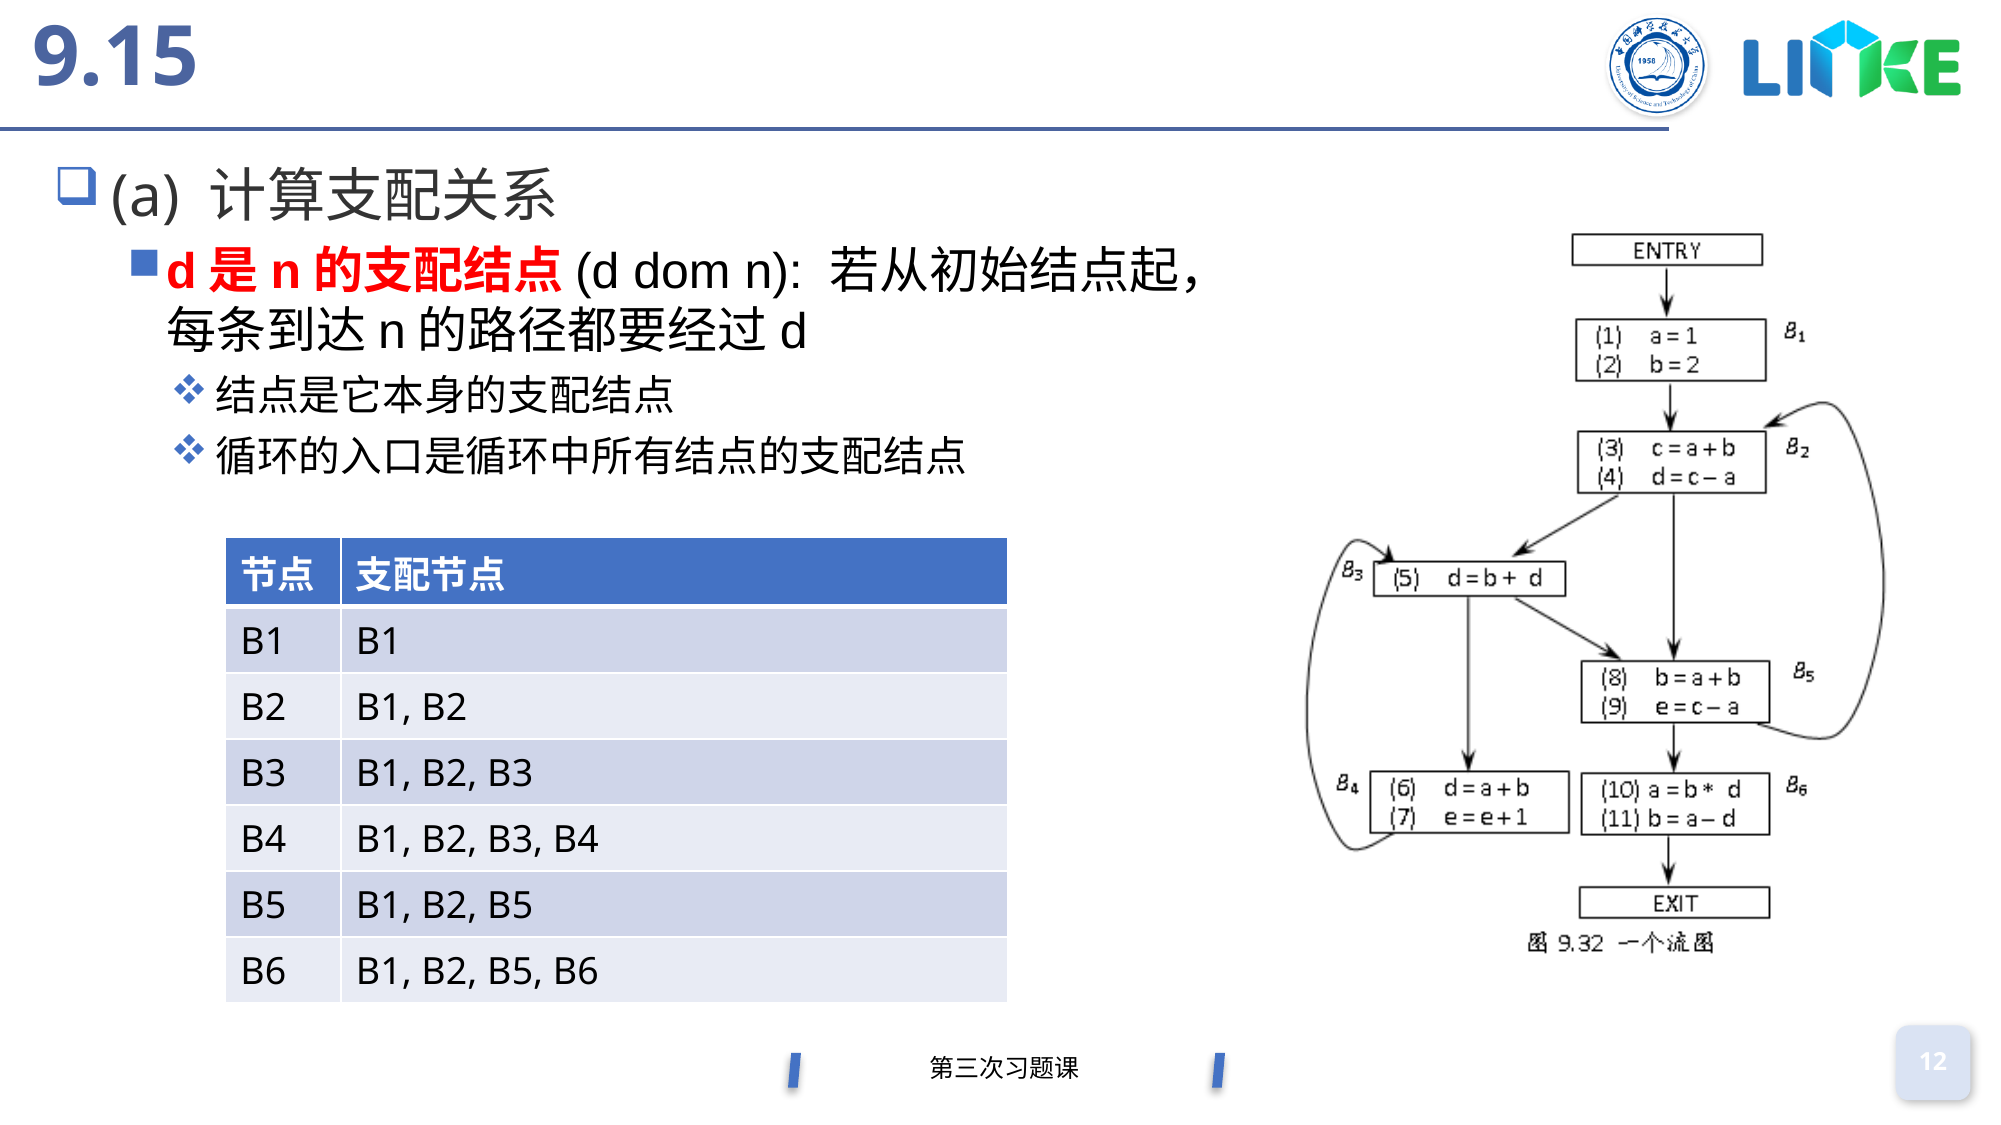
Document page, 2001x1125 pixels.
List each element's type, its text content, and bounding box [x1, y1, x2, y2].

table_cell B1, B2, B3 [342, 740, 1007, 804]
table_cell B3 [226, 740, 340, 804]
list (a) 计算支配关系 d是n的支配结点(d dom n): 若从初始结点起，每条到达n的路径都要经过d 结点是它本身的支配结点 循环的入口是循环中所有结点的支配结点 [38, 150, 1269, 1020]
table_cell B4 [226, 806, 340, 870]
picture [1303, 232, 1890, 968]
table_cell B1, B2, B5, B6 [342, 938, 1007, 1002]
table_cell B1 [226, 609, 340, 672]
picture [1603, 6, 1971, 122]
table_cell B1, B2, B3, B4 [342, 806, 1007, 870]
table_cell B1, B2, B5 [342, 872, 1007, 936]
table_header 节点 [226, 538, 340, 604]
table_cell B1, B2 [342, 674, 1007, 738]
table_cell B5 [226, 872, 340, 936]
footer 第三次习题课 [670, 1040, 1345, 1101]
table_cell B1 [342, 609, 1007, 672]
title 9.15 [17, 0, 1550, 117]
table_cell B2 [226, 674, 340, 738]
table_cell B6 [226, 938, 340, 1002]
table_header 支配节点 [342, 538, 1007, 604]
